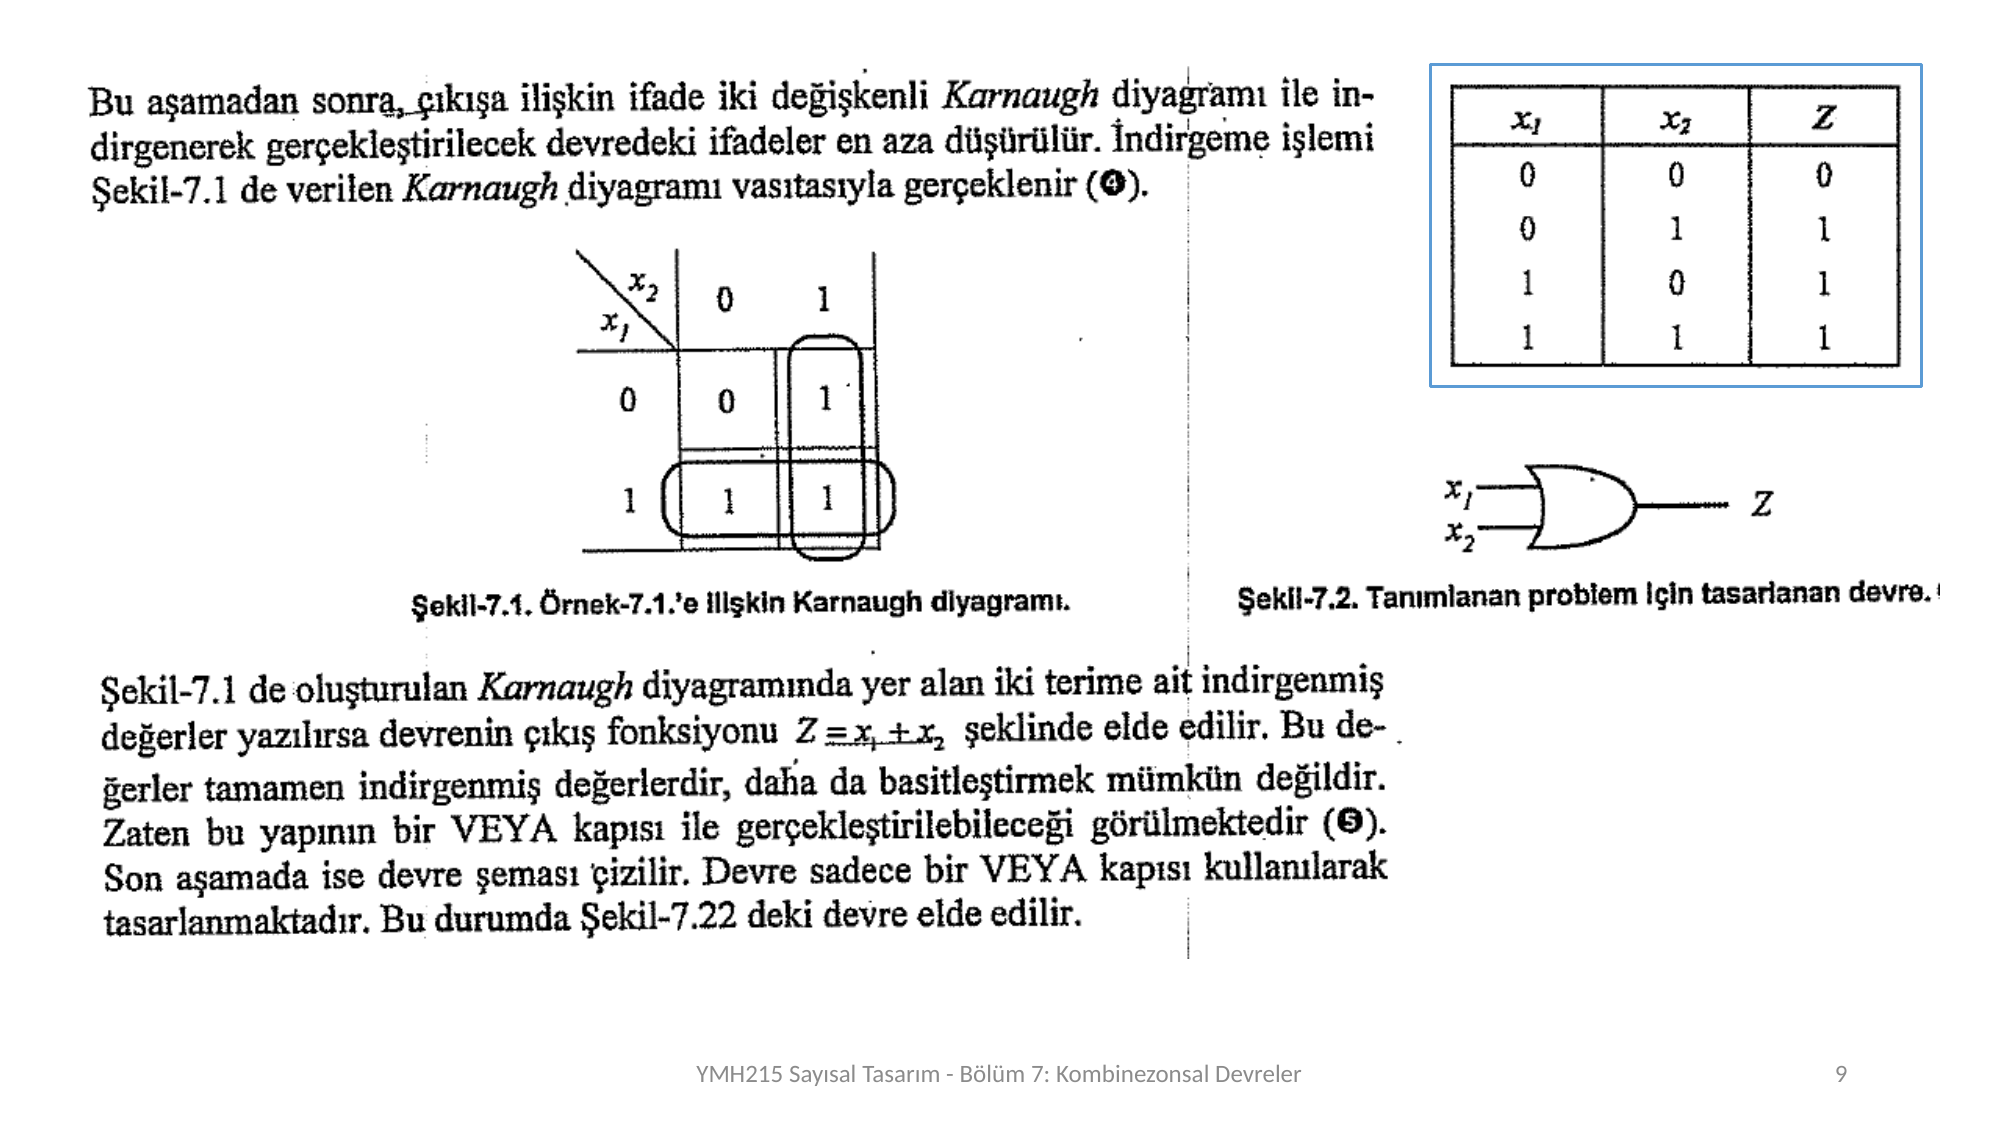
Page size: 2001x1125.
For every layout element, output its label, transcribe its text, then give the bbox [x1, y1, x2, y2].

footer YMH215 Sayısal Tasarım - Bölüm 7: Kombinezonsal Devreler [662, 1042, 1338, 1103]
picture [1432, 66, 1920, 386]
slide_number 9 [1412, 1042, 1863, 1103]
picture [82, 66, 1940, 959]
